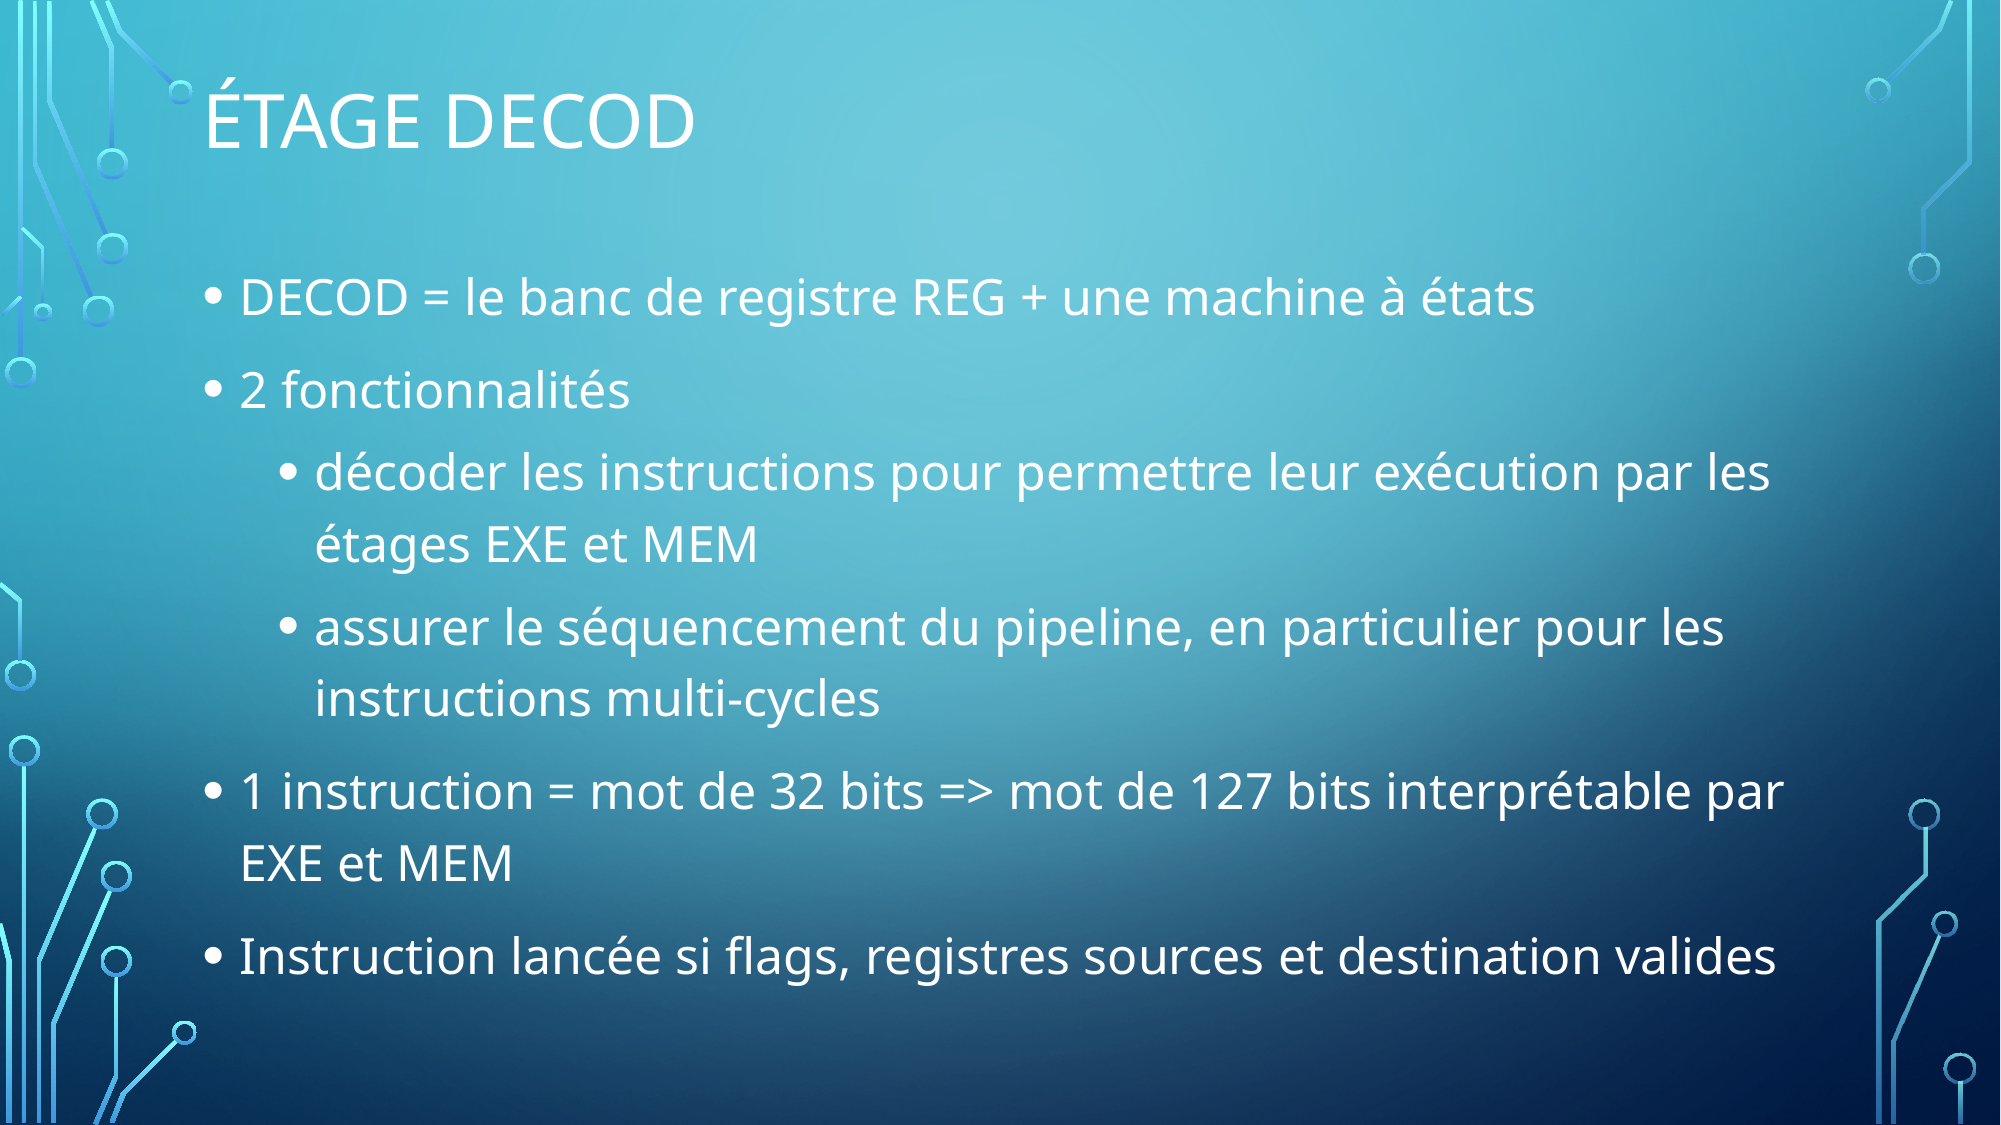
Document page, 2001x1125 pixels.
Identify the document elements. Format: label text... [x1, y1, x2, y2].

title Étage DECOD [187, 3, 1813, 245]
list DECOD = le banc de registre REG + une machine à états 2 fonctionnalités décoder les instructions pour permettre leur exécution par les étages EXE et MEM assurer le séquencement du pipeline, en particulier pour les instructions multi-cycles 1 instruction = mot de 32 bits => mot de 127 bits interprétable par EXE et MEM Instruction lancée si flags, registres sources et destination valides [187, 245, 1813, 985]
